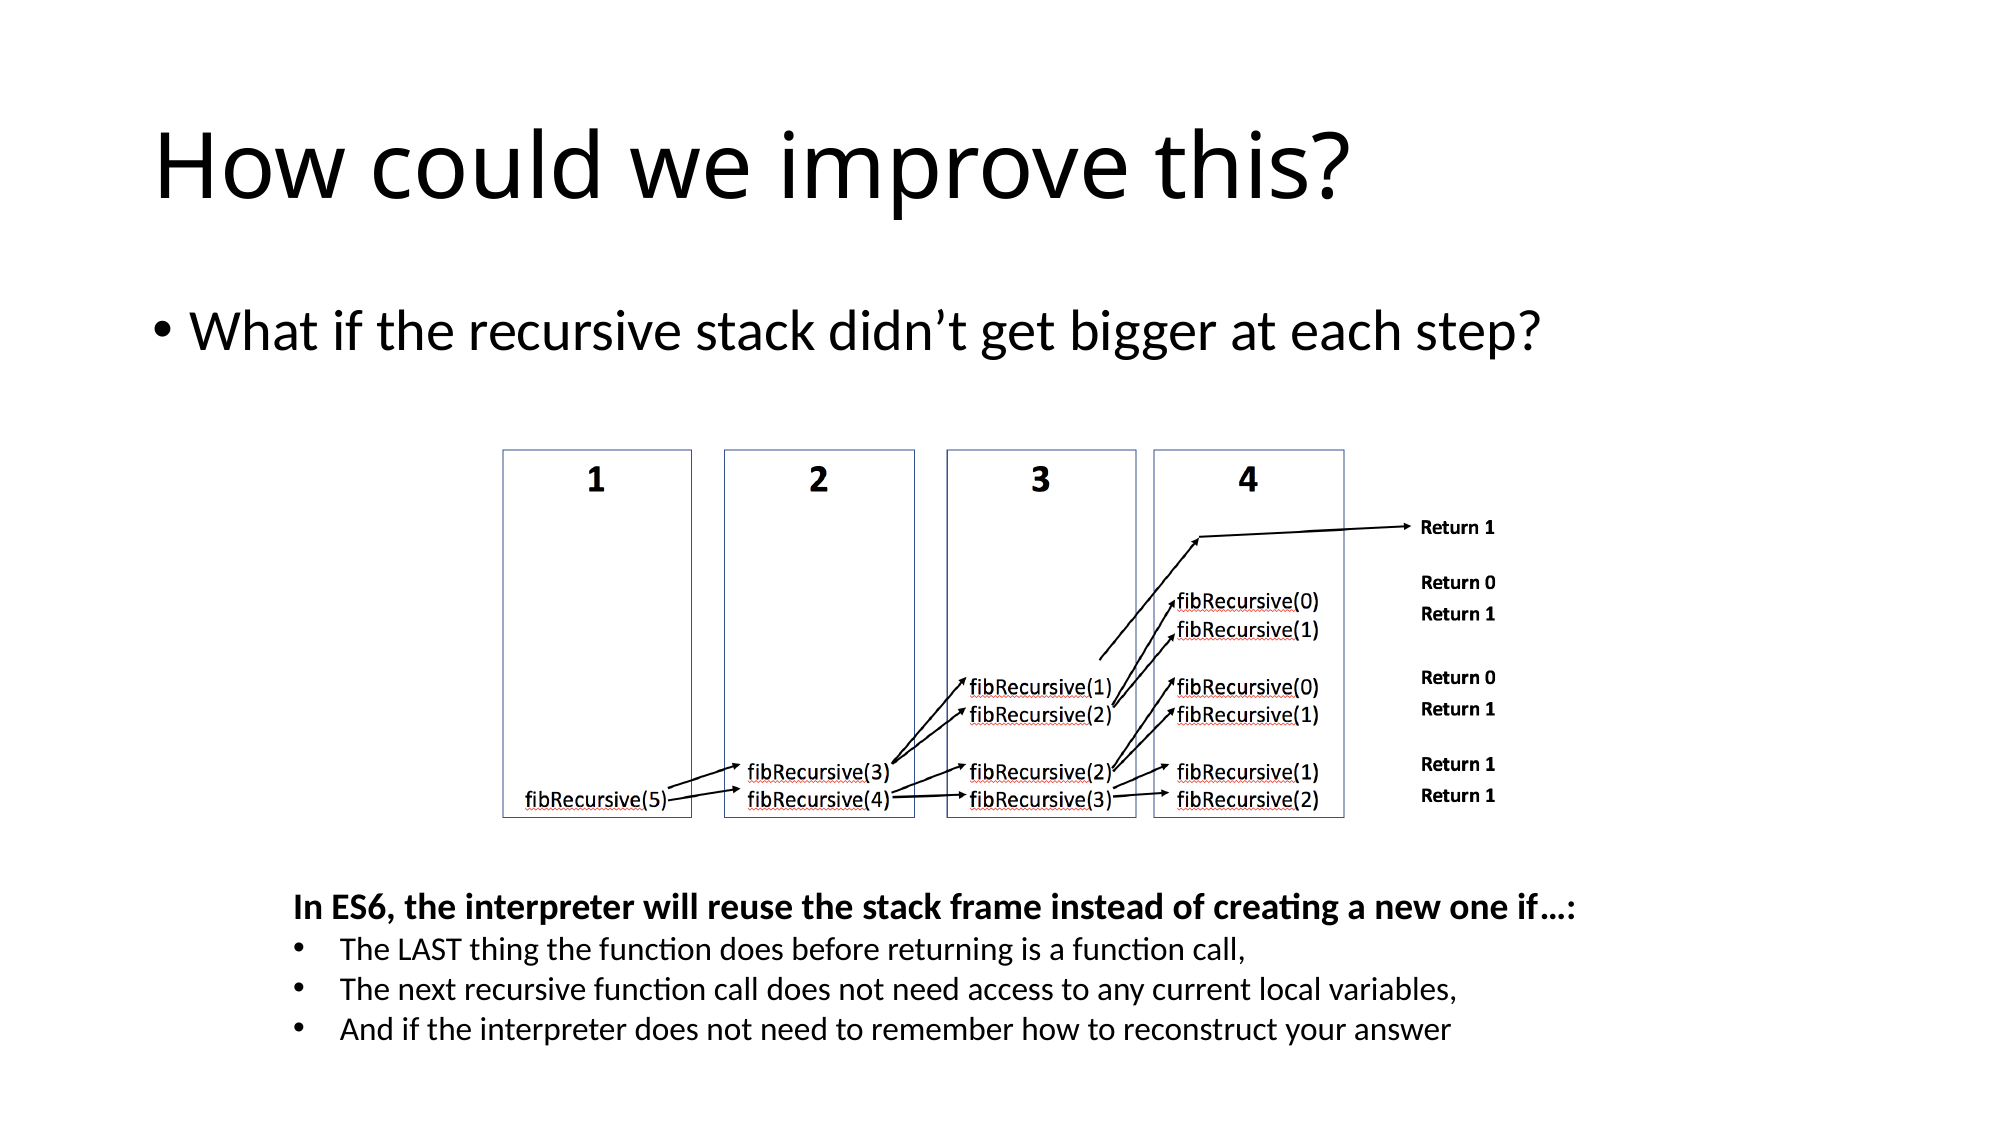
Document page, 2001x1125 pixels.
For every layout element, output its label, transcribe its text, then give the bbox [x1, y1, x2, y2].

picture [475, 427, 1525, 839]
list What if the recursive stack didn’t get bigger at each step? [137, 292, 1863, 1007]
title How could we improve this? [137, 59, 1863, 278]
text_box In ES6, the interpreter will reuse the stack frame instead of creating a new one if…: The LAST thing the function does before returning is a function call, The next recursive function call does not need access to any current local variables, And if the interpreter does not need to remember how to reconstruct your answer [278, 874, 1722, 1055]
